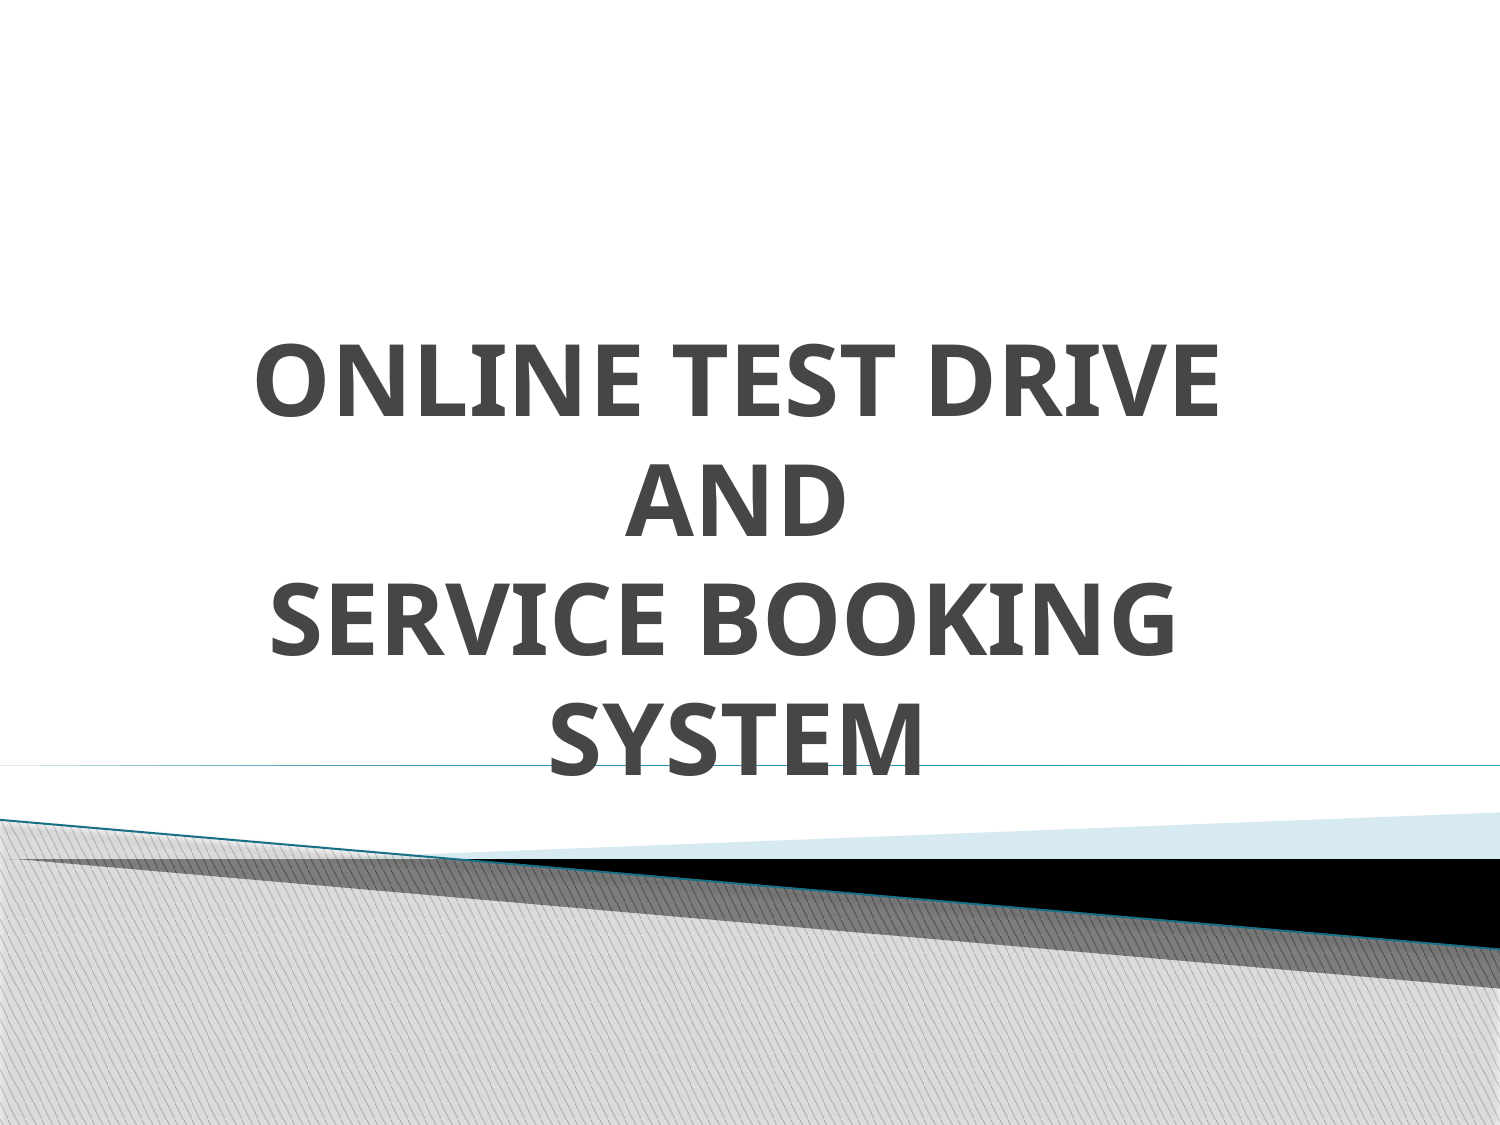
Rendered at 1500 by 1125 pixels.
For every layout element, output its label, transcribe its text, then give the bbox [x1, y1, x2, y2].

picture [5, 859, 1500, 989]
title ONLINE TEST DRIVE AND SERVICE BOOKING SYSTEM [64, 0, 1412, 804]
